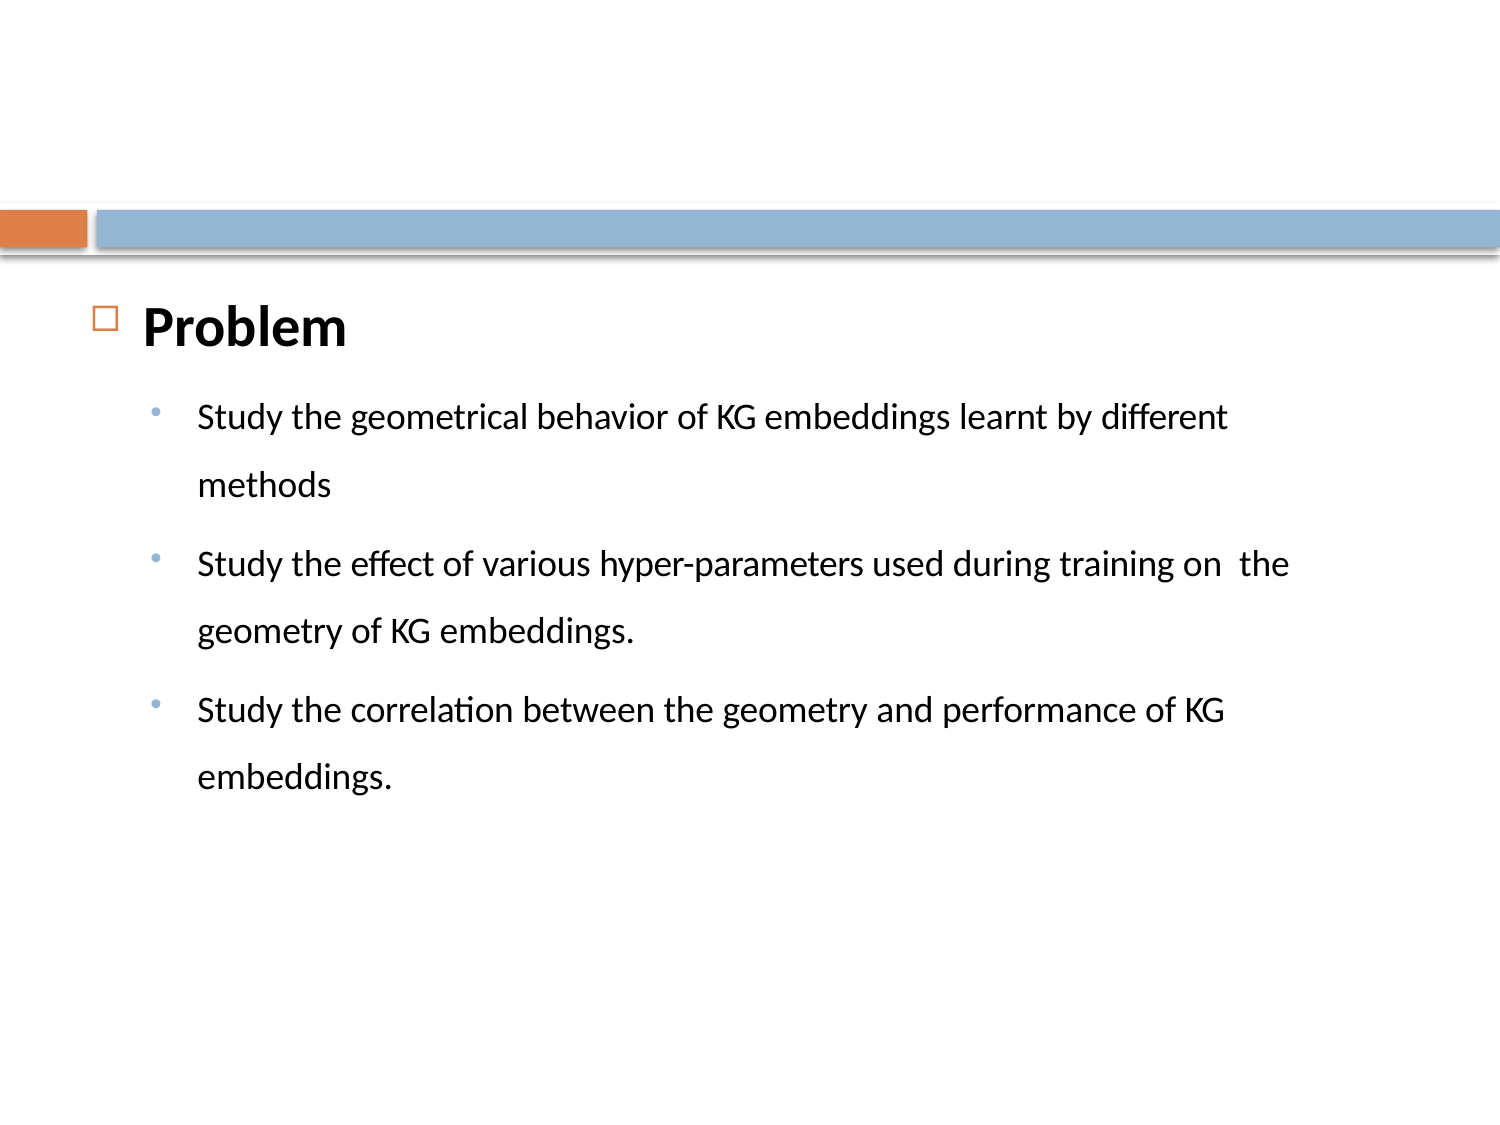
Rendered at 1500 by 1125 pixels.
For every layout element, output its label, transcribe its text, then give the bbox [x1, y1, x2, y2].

list Problem Study the geometrical behavior of KG embeddings learnt by different methods Study the effect of various hyper-parameters used during training on the geometry of KG embeddings. Study the correlation between the geometry and performance of KG embeddings. [74, 245, 1349, 853]
